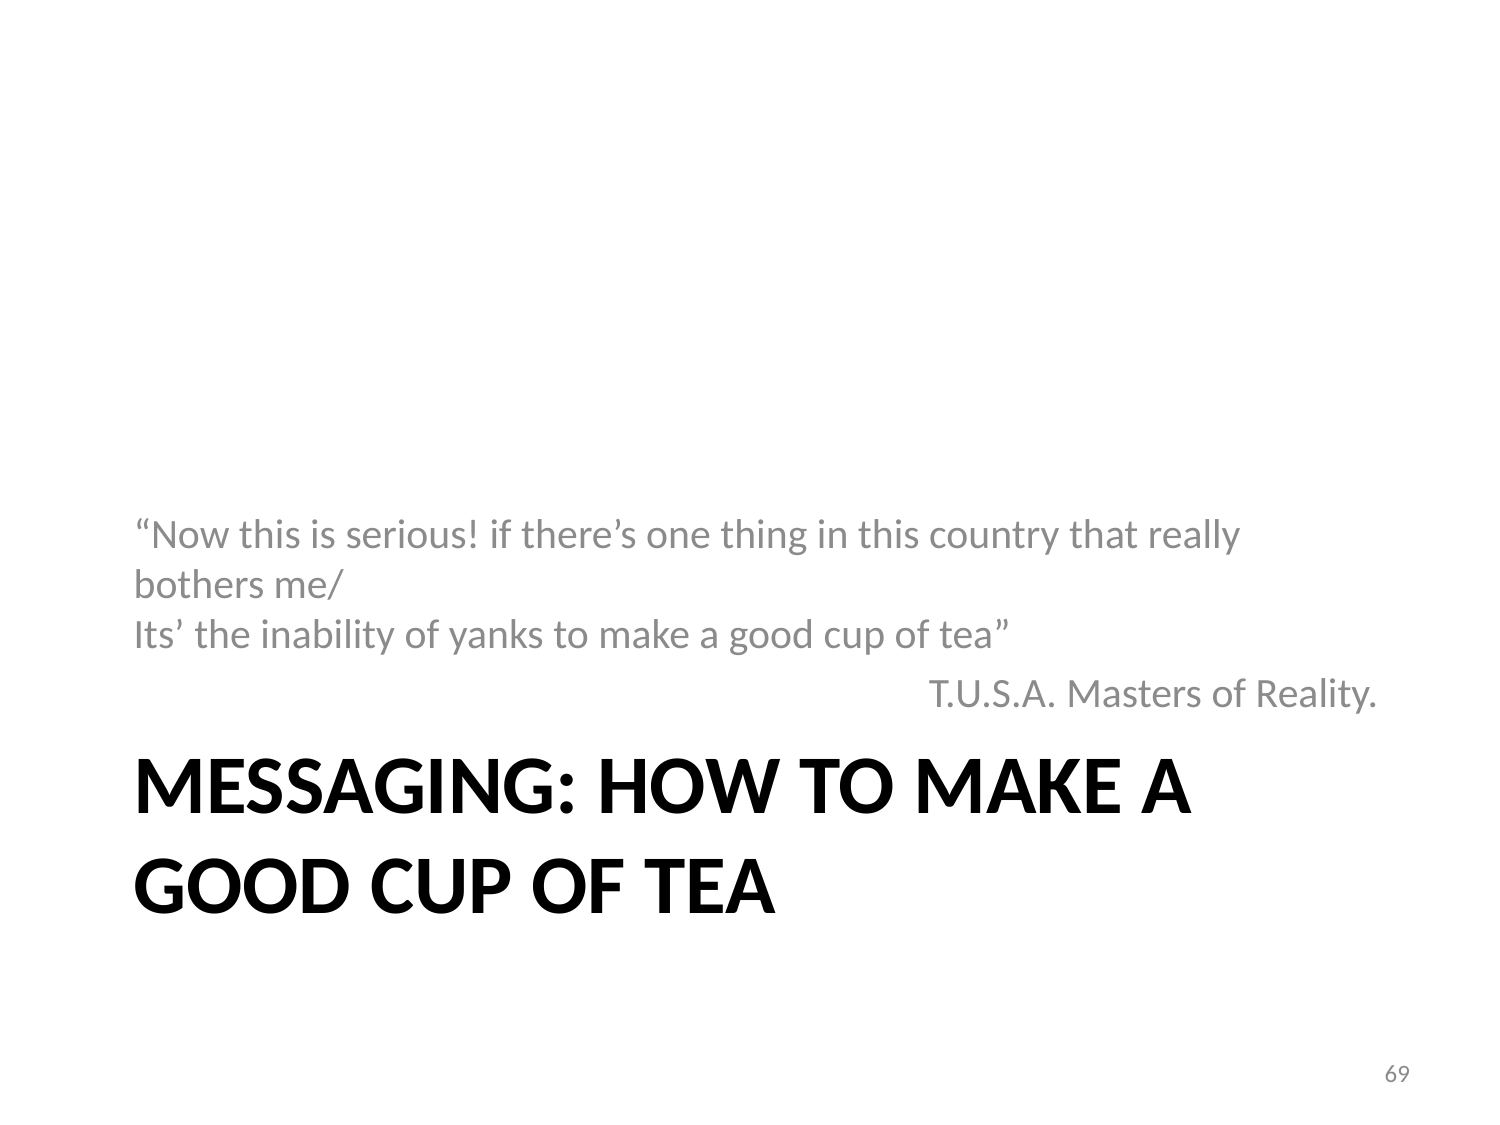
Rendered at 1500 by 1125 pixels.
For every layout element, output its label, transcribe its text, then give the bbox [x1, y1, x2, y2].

list “Now this is serious! if there’s one thing in this country that really bothers me/ Its’ the inability of yanks to make a good cup of tea” T.U.S.A. Masters of Reality. [118, 476, 1394, 723]
slide_number 69 [1074, 1042, 1425, 1103]
title MESSAGING: HOW TO Make a Good Cup of Tea [118, 723, 1394, 947]
